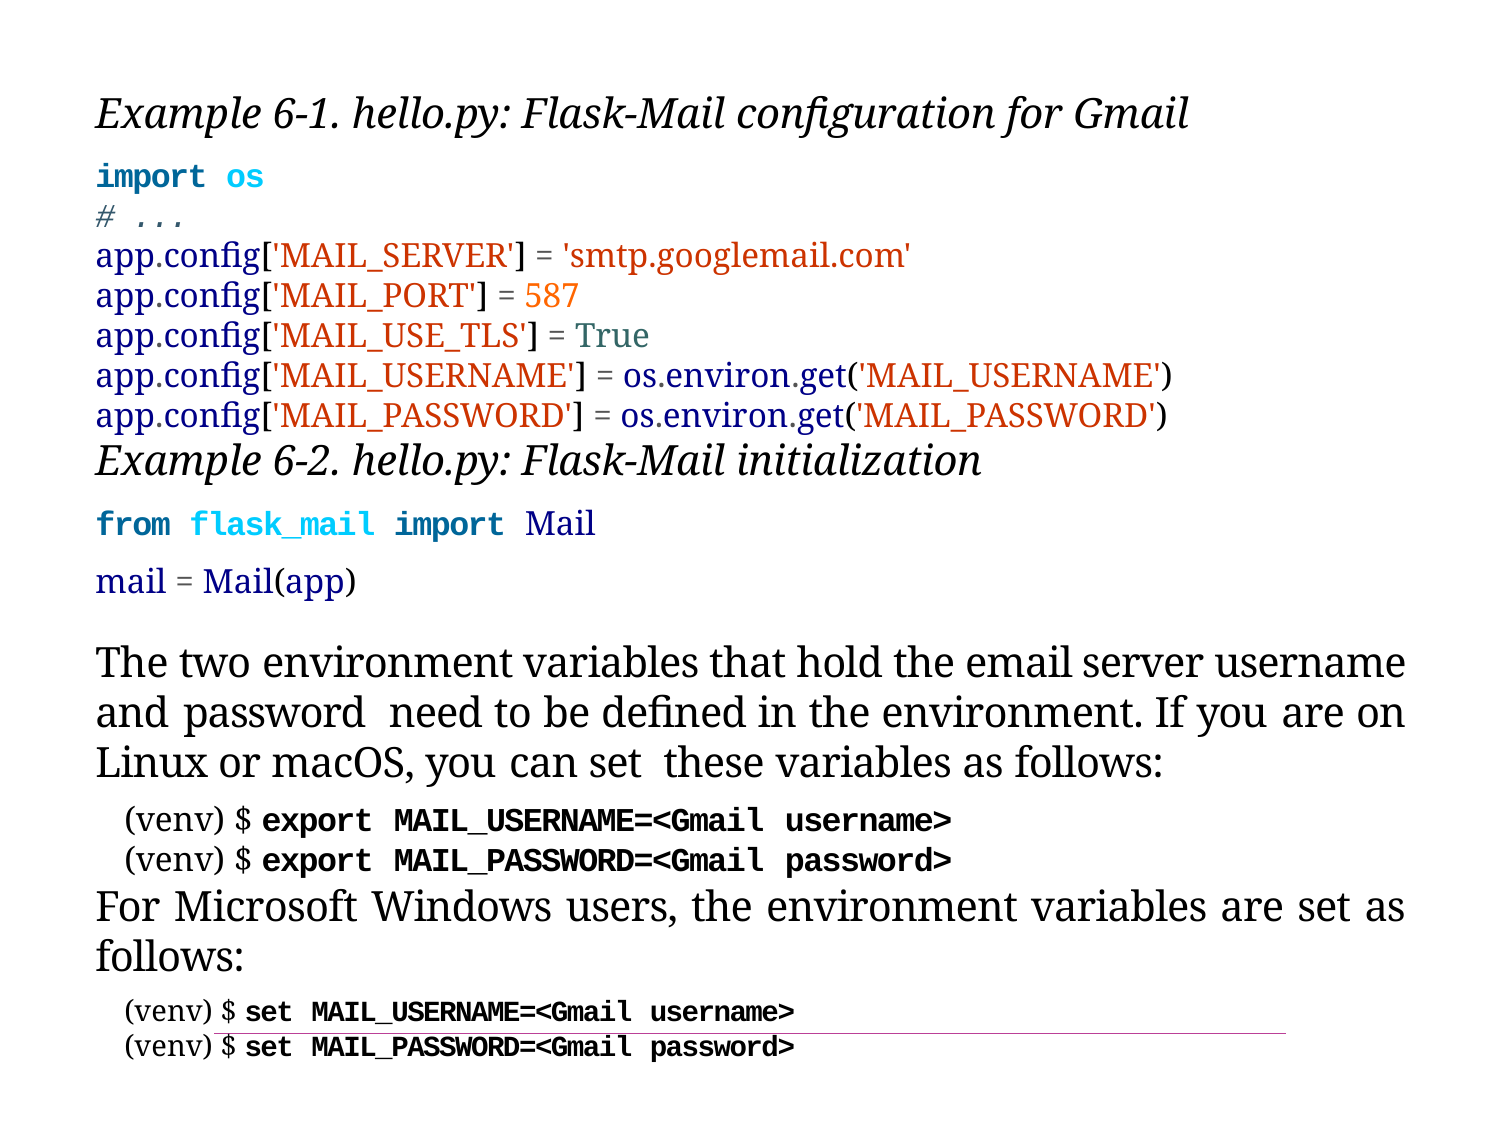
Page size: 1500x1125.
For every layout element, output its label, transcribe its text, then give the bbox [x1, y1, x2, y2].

text_box Example 6-1. hello.py: Flask-Mail configuration for Gmail import os # ... app.config['MAIL_SERVER'] = 'smtp.googlemail.com' app.config['MAIL_PORT'] = 587 app.config['MAIL_USE_TLS'] = True app.config['MAIL_USERNAME'] = os.environ.get('MAIL_USERNAME') app.config['MAIL_PASSWORD'] = os.environ.get('MAIL_PASSWORD') Example 6-2. hello.py: Flask-Mail initialization from flask_mail import Mail mail = Mail(app) The two environment variables that hold the email server username and password need to be defined in the environment. If you are on Linux or macOS, you can set these variables as follows: (venv) $ export MAIL_USERNAME=<Gmail username> (venv) $ export MAIL_PASSWORD=<Gmail password> For Microsoft Windows users, the environment variables are set as follows: (venv) $ set MAIL_USERNAME=<Gmail username> (venv) $ set MAIL_PASSWORD=<Gmail password> [93, 84, 1407, 1062]
